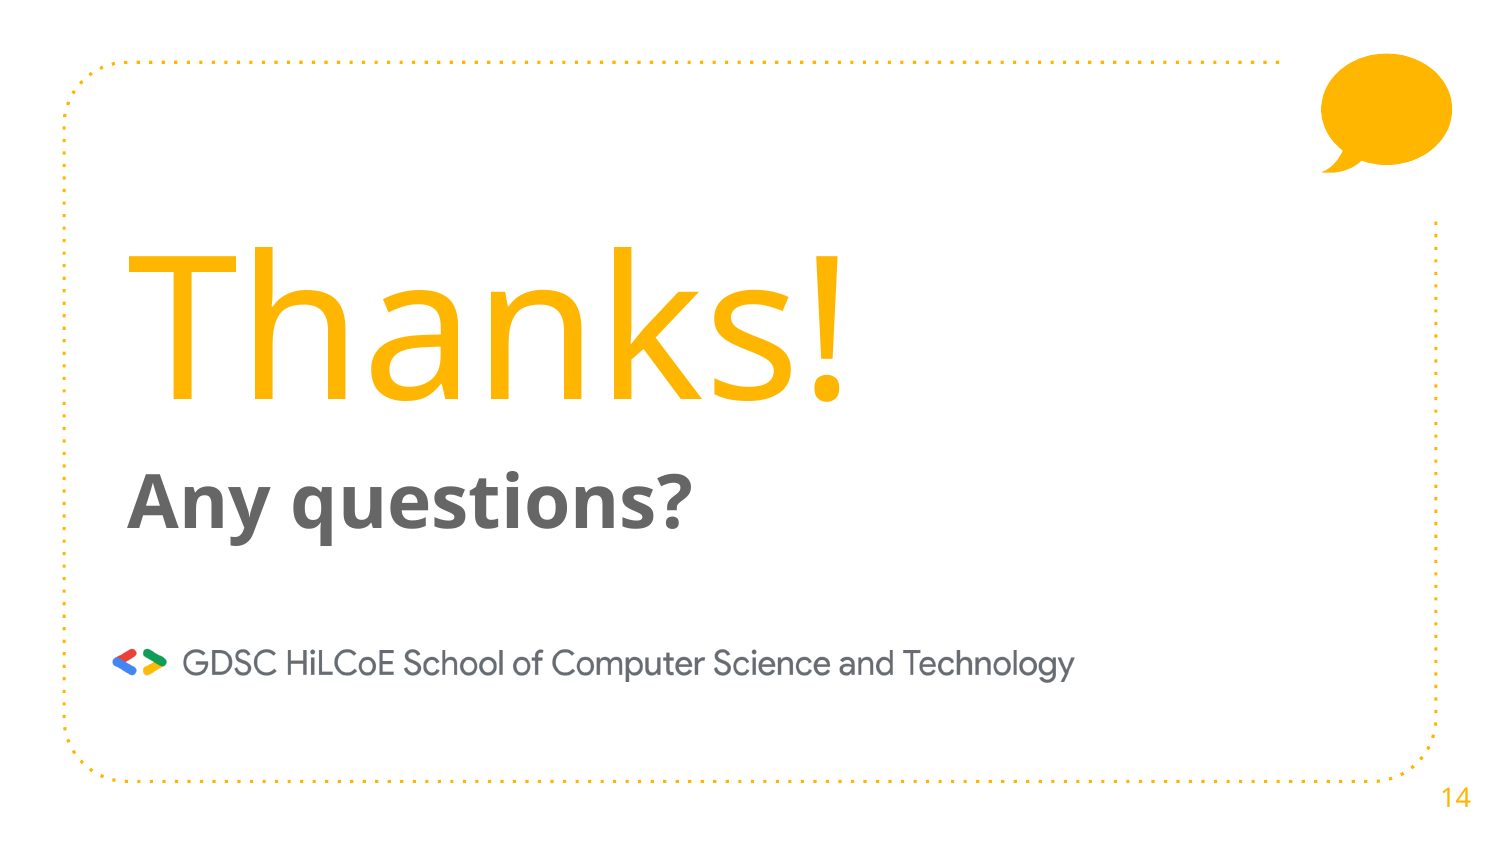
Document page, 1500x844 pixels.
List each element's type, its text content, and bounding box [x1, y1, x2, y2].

slide_number ‹#› [1411, 753, 1500, 844]
text_box [1321, 53, 1453, 173]
subtitle Any questions? [112, 438, 1195, 572]
title Thanks! [112, 185, 1195, 376]
picture [112, 633, 1090, 690]
